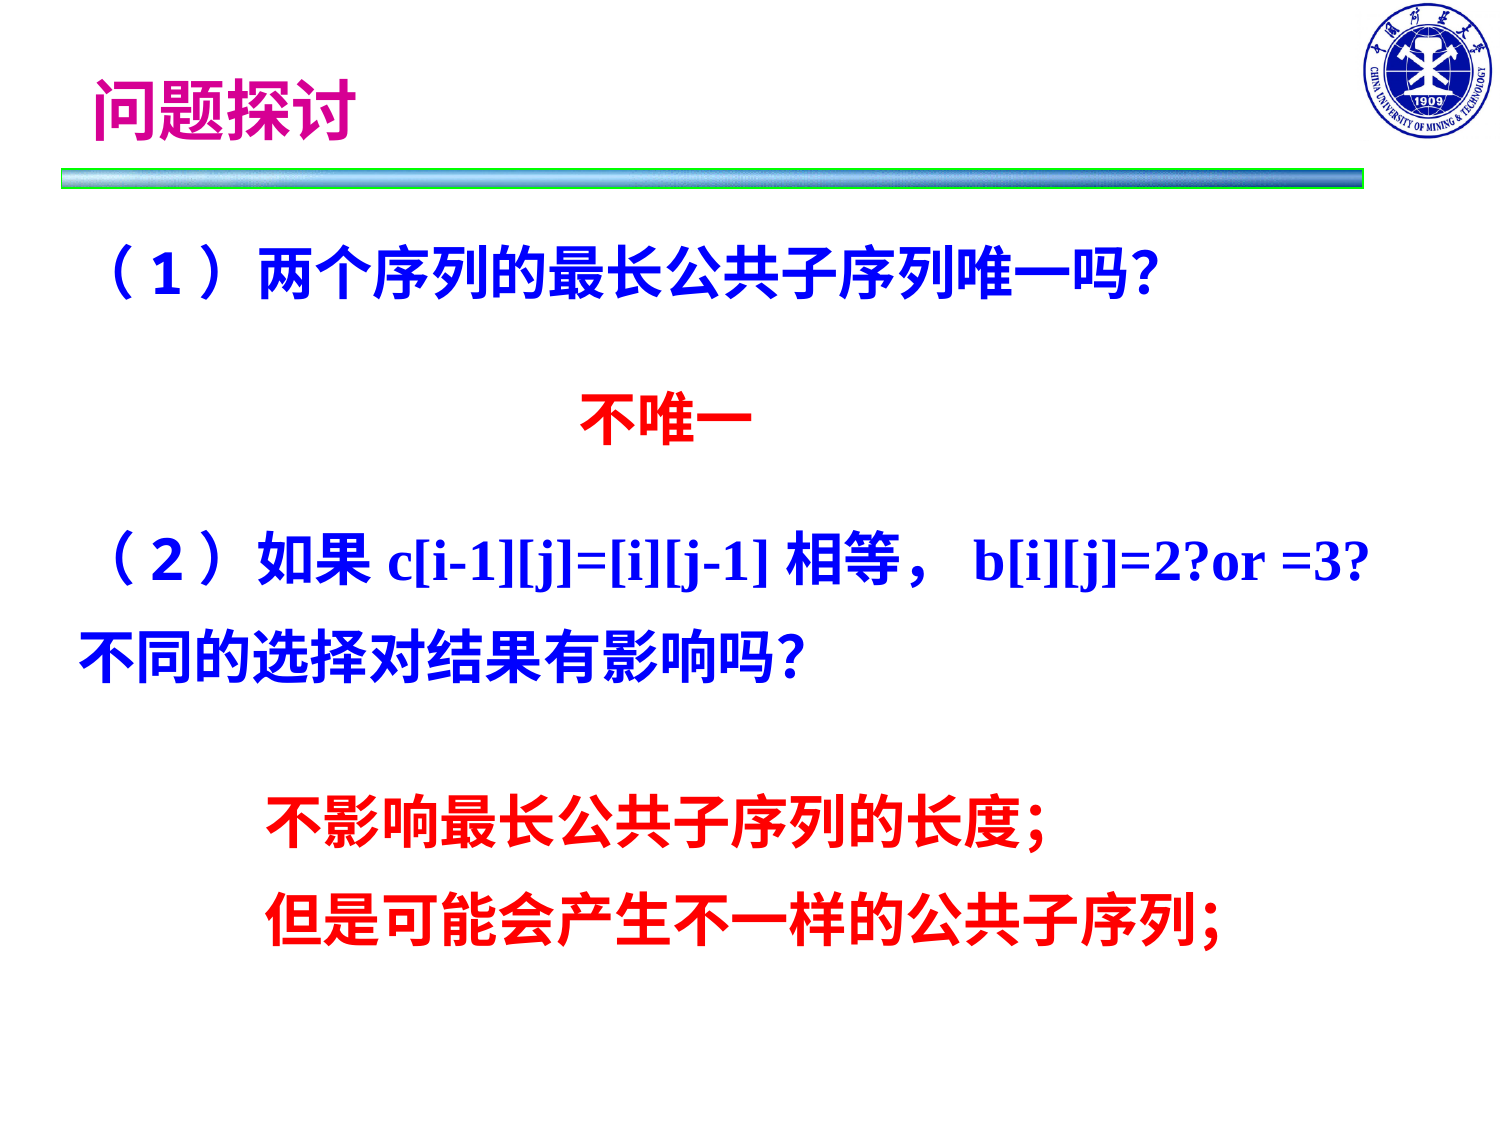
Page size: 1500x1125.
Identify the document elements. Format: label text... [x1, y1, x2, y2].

text_box 问题探讨 [76, 61, 374, 156]
picture [62, 169, 1363, 188]
text_box （1）两个序列的最长公共子序列唯一吗？ [62, 201, 1204, 314]
text_box 不唯一 [564, 346, 769, 460]
picture [1355, 0, 1500, 141]
text_box 不影响最长公共子序列的长度； 但是可能会产生不一样的公共子序列； [249, 749, 1338, 961]
text_box （2）如果c[i-1][j]=[i][j-1]相等，b[i][j]=2?or =3? 不同的选择对结果有影响吗？ [62, 486, 1413, 698]
